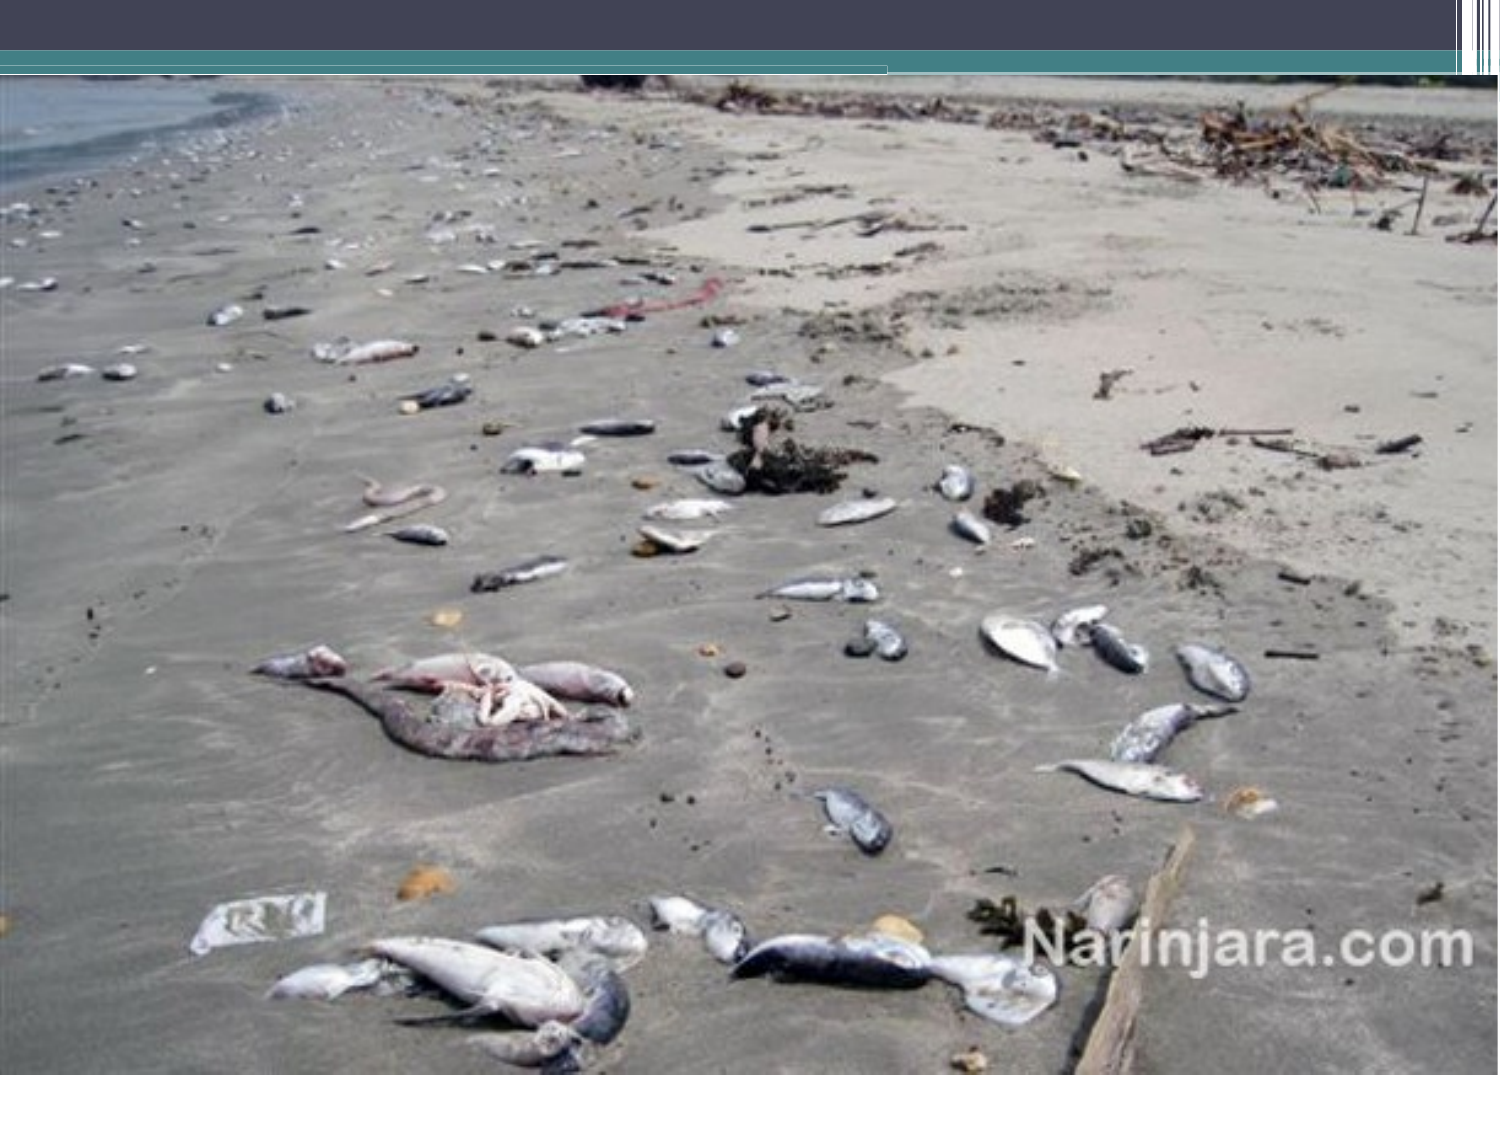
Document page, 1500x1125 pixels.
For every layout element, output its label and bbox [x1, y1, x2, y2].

text_box [0, 75, 1498, 1075]
